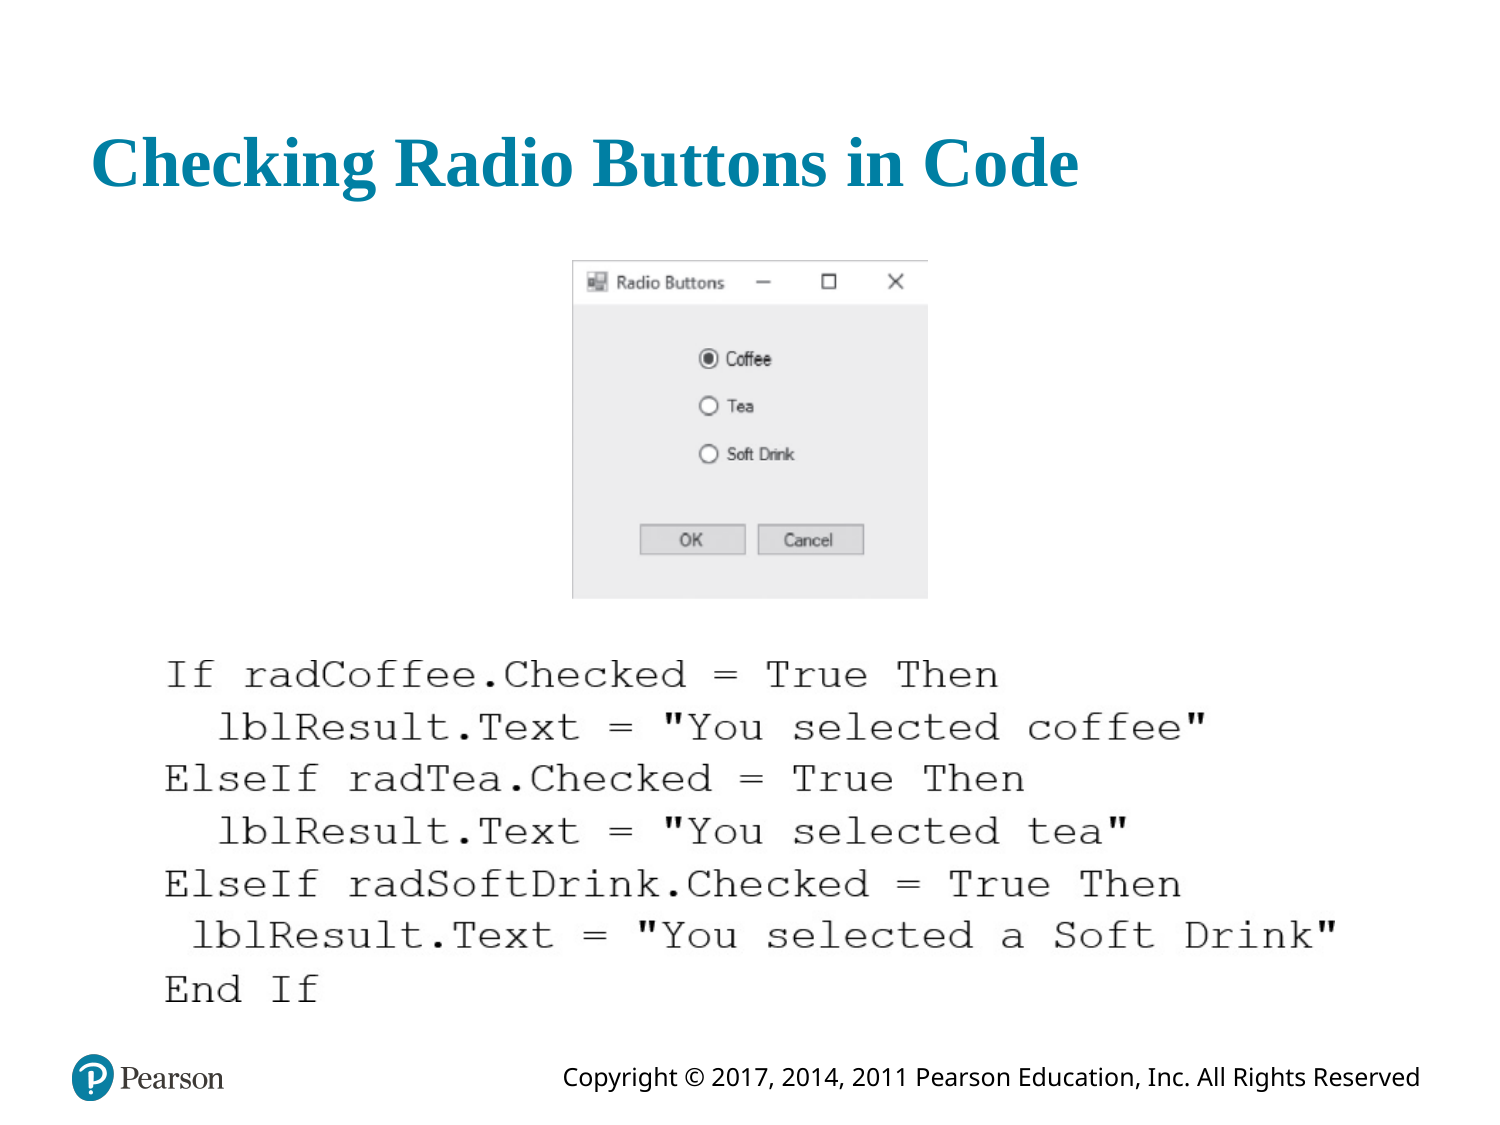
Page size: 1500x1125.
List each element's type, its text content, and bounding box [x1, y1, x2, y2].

picture [164, 660, 1335, 1002]
picture [72, 1087, 83, 1101]
picture [80, 1063, 106, 1088]
picture [572, 259, 928, 602]
title Checking Radio Buttons in Code [75, 0, 1425, 216]
picture [72, 1054, 88, 1070]
picture [98, 1054, 224, 1101]
